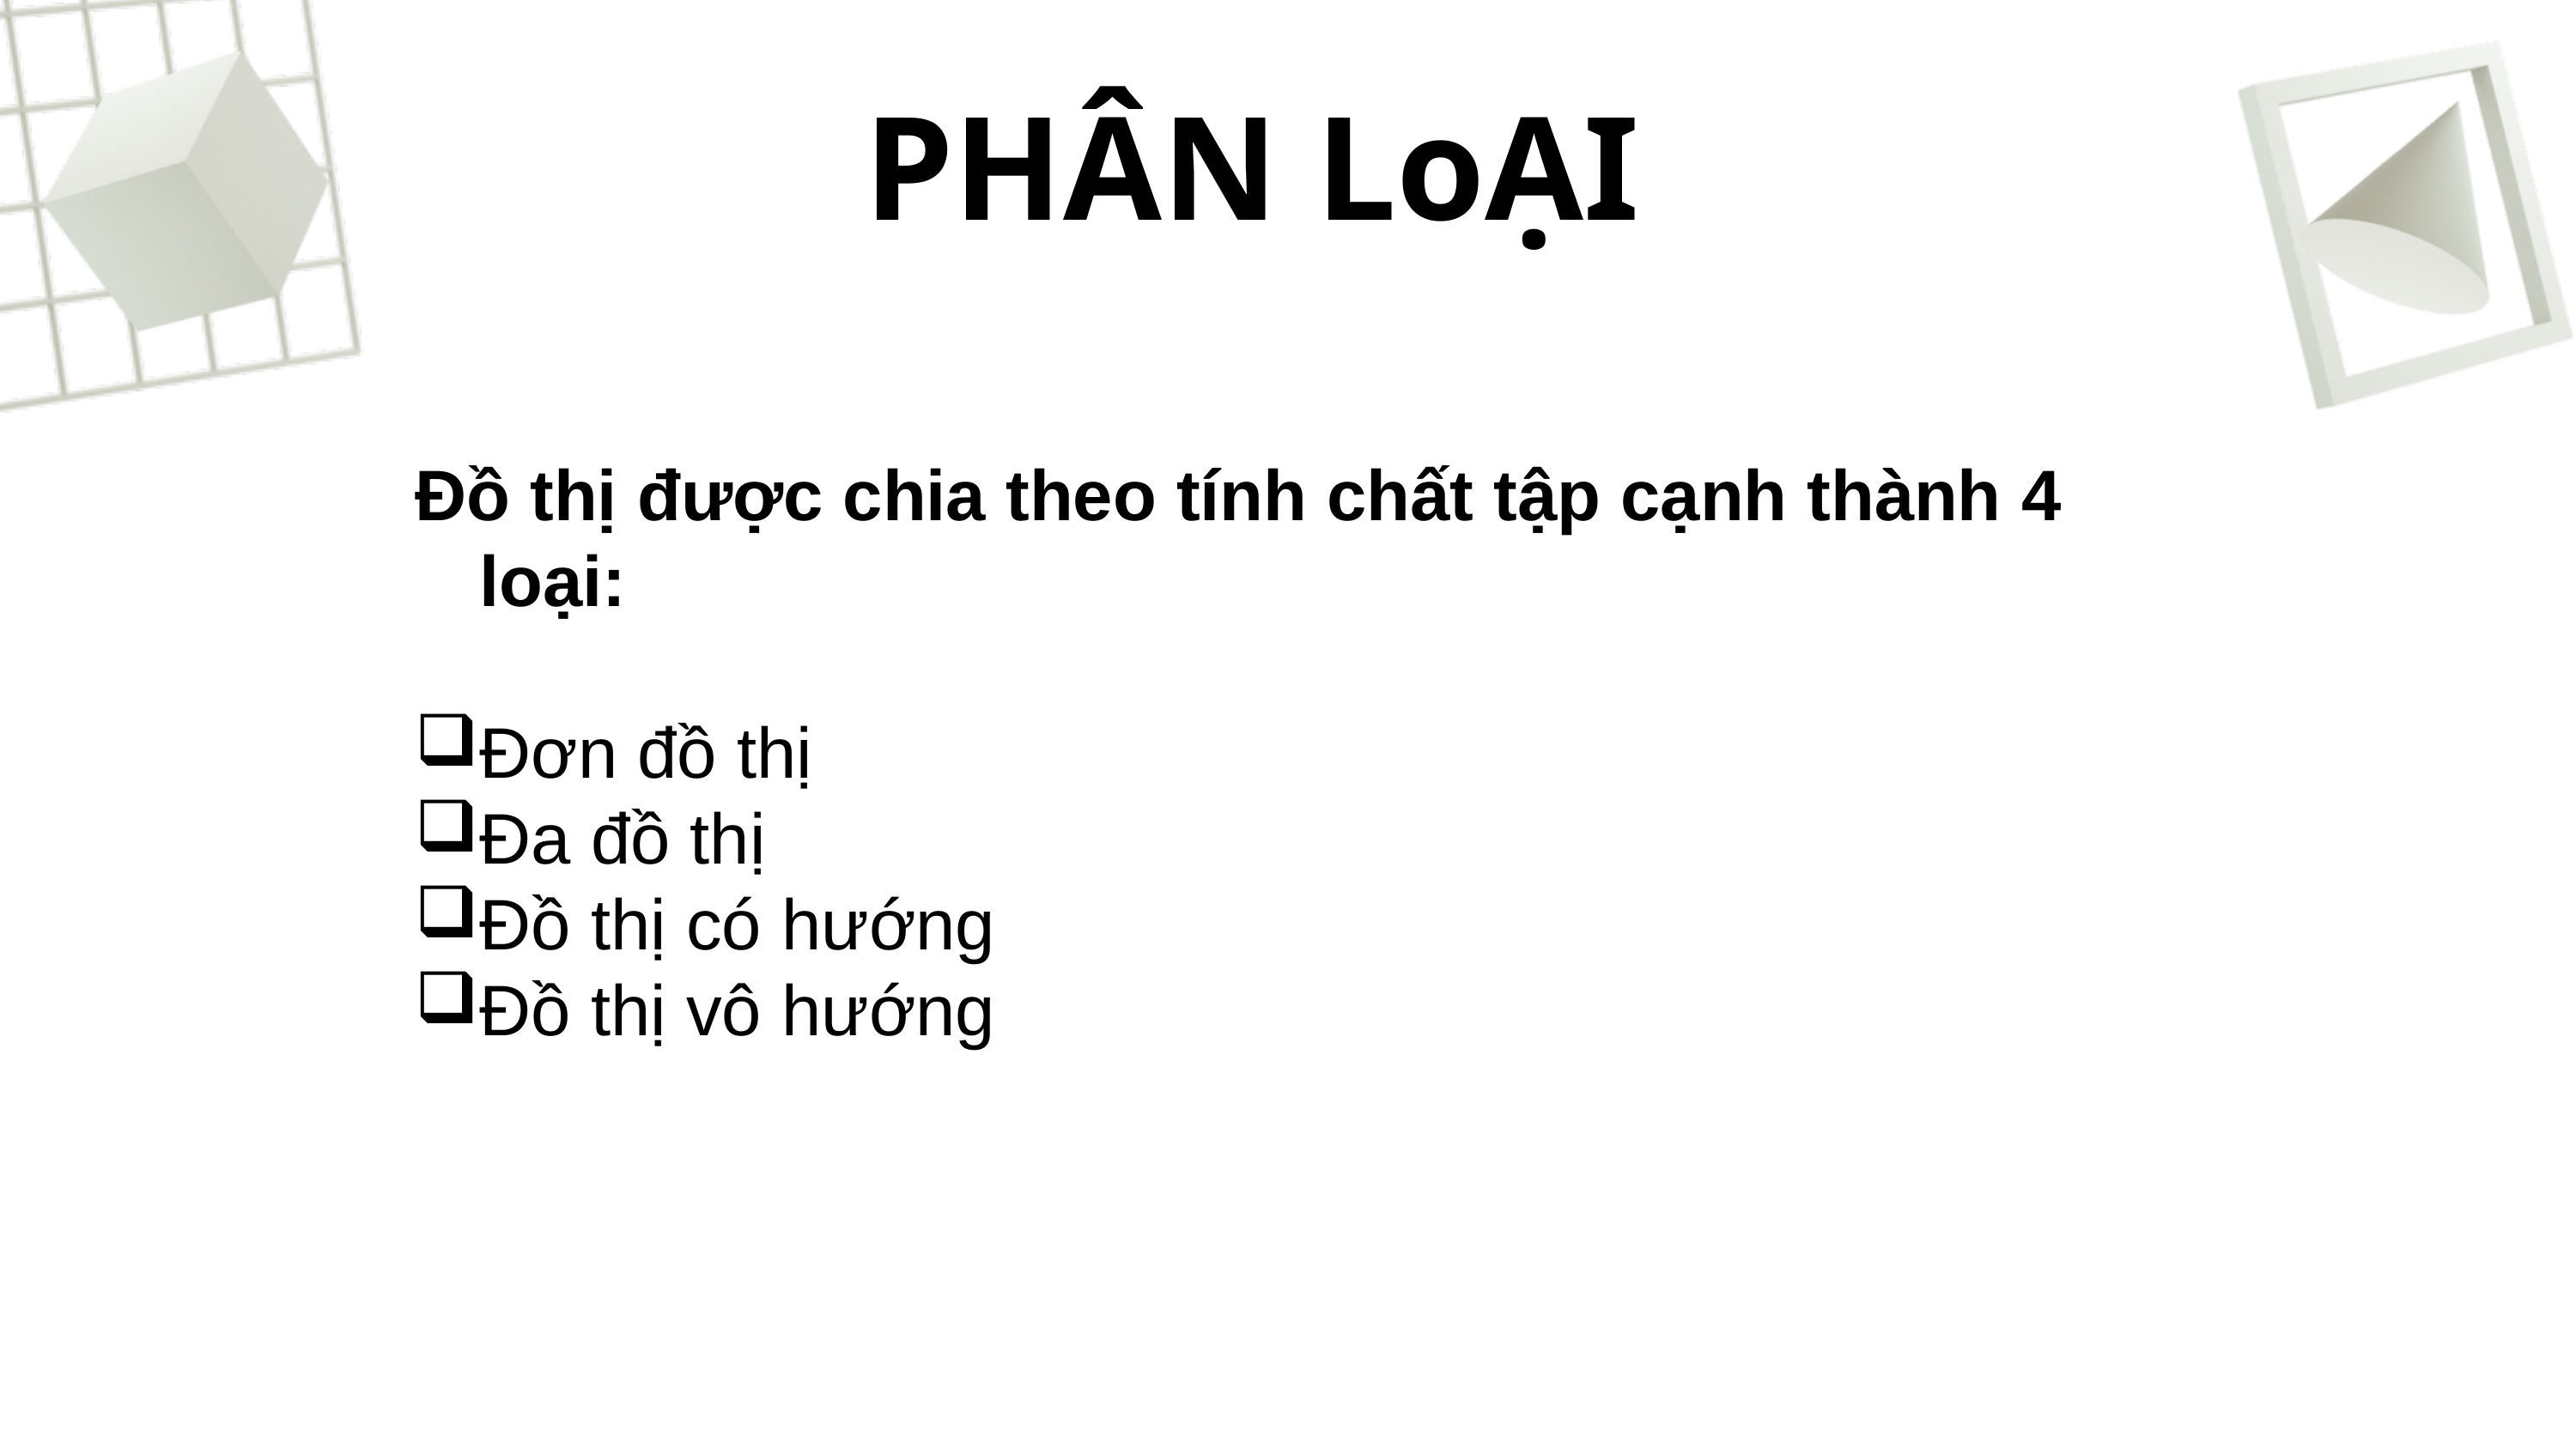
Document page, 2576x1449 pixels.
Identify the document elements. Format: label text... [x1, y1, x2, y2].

picture [0, 0, 386, 416]
picture [2237, 39, 2576, 411]
text_box Đồ thị được chia theo tính chất tập cạnh thành 4 loại: Đơn đồ thị Đa đồ thị Đồ thị có hướng Đồ thị vô hướng [402, 442, 2215, 1057]
text_box PHÂN LoẠI [851, 70, 1653, 255]
